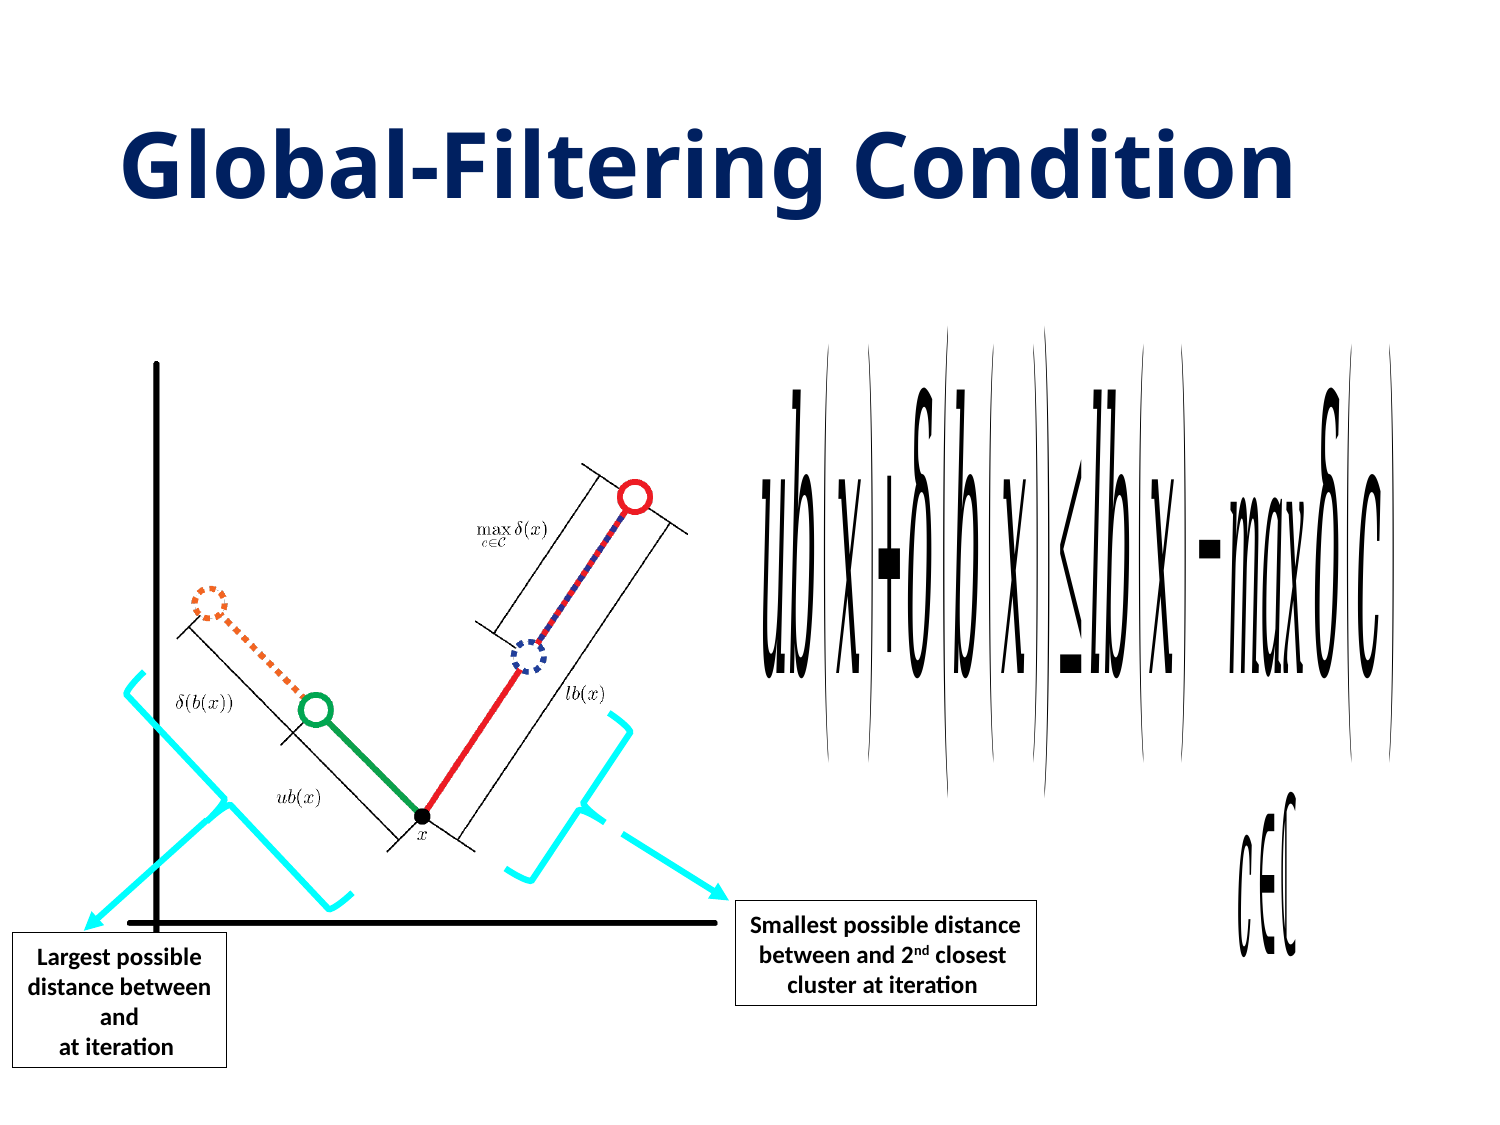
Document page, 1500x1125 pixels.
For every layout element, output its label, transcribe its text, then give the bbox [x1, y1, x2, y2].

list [103, 337, 741, 976]
title Global-Filtering Condition [103, 59, 1397, 278]
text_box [11, 649, 257, 1069]
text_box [552, 713, 1043, 1007]
